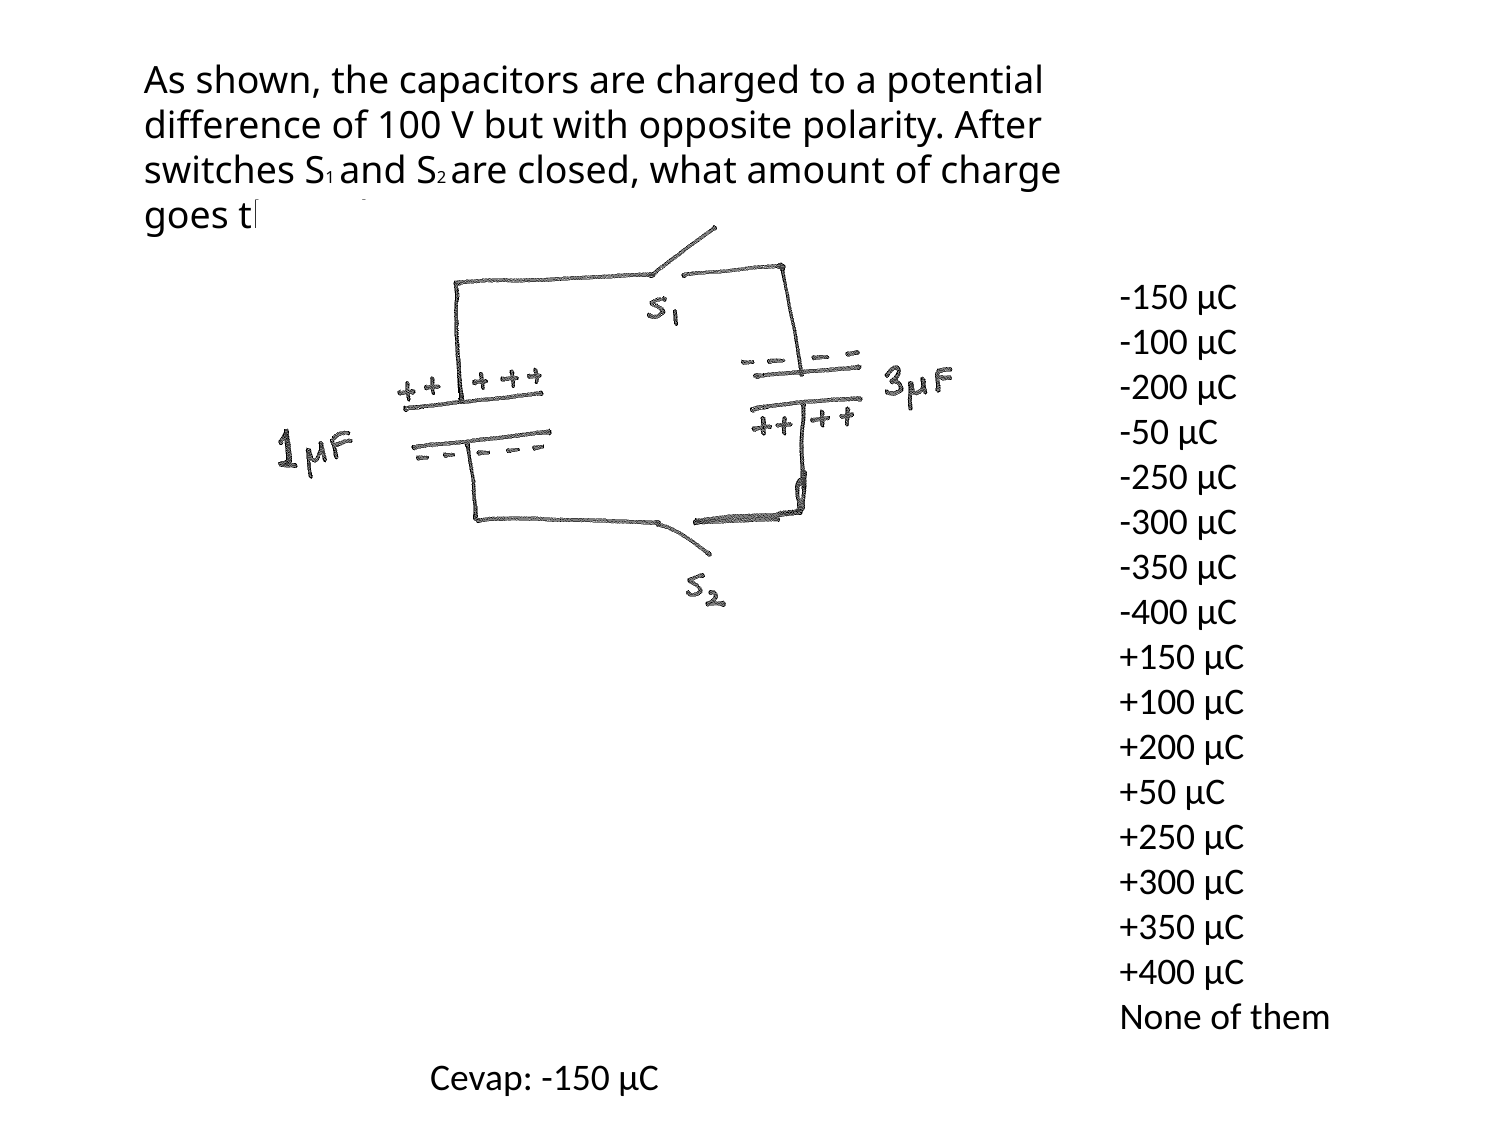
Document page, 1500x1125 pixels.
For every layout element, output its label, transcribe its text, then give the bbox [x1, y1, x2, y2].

text_box -150 µC -100 µC -200 µC -50 µC -250 µC -300 µC -350 µC -400 µC +150 µC +100 µC +200 µC +50 µC +250 µC +300 µC +350 µC +400 µC None of them [1104, 265, 1389, 1045]
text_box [129, 49, 1125, 615]
text_box Cevap: -150 µC [415, 1045, 674, 1106]
